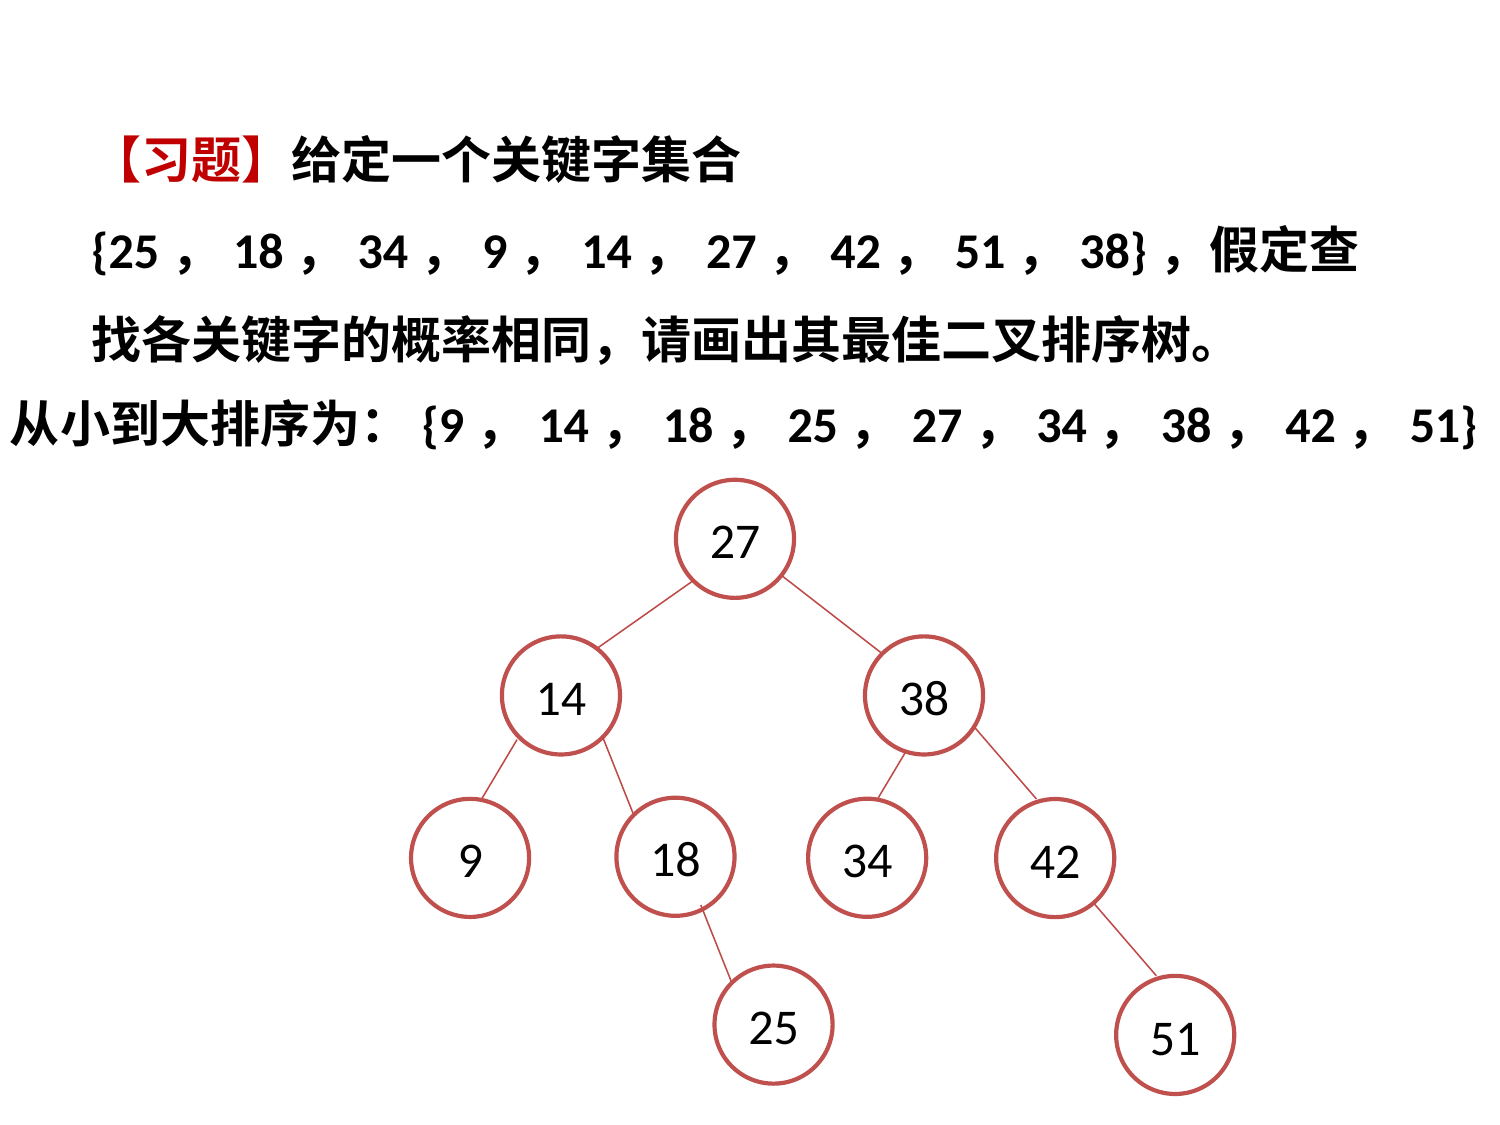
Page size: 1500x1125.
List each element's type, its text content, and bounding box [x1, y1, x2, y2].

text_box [602, 736, 634, 816]
text_box 【习题】给定一个关键字集合{25，18，34，9，14，27，42，51，38}，假定查找各关键字的概率相同，请画出其最佳二叉排序树。 [76, 90, 1412, 376]
text_box 27 [673, 477, 797, 600]
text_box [973, 726, 1037, 800]
text_box 从小到大排序为：{9，14，18，25，27，34，38，42，51} [0, 385, 1493, 460]
text_box 18 [614, 795, 737, 918]
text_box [700, 904, 733, 984]
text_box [782, 575, 883, 654]
text_box 51 [1114, 973, 1237, 1097]
text_box 25 [712, 963, 835, 1086]
text_box 14 [499, 634, 623, 757]
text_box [589, 580, 694, 654]
text_box 34 [806, 796, 929, 919]
text_box 9 [408, 796, 532, 920]
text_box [1093, 903, 1157, 976]
text_box 42 [994, 796, 1117, 920]
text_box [866, 751, 907, 817]
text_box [477, 739, 518, 805]
text_box 38 [862, 634, 986, 757]
